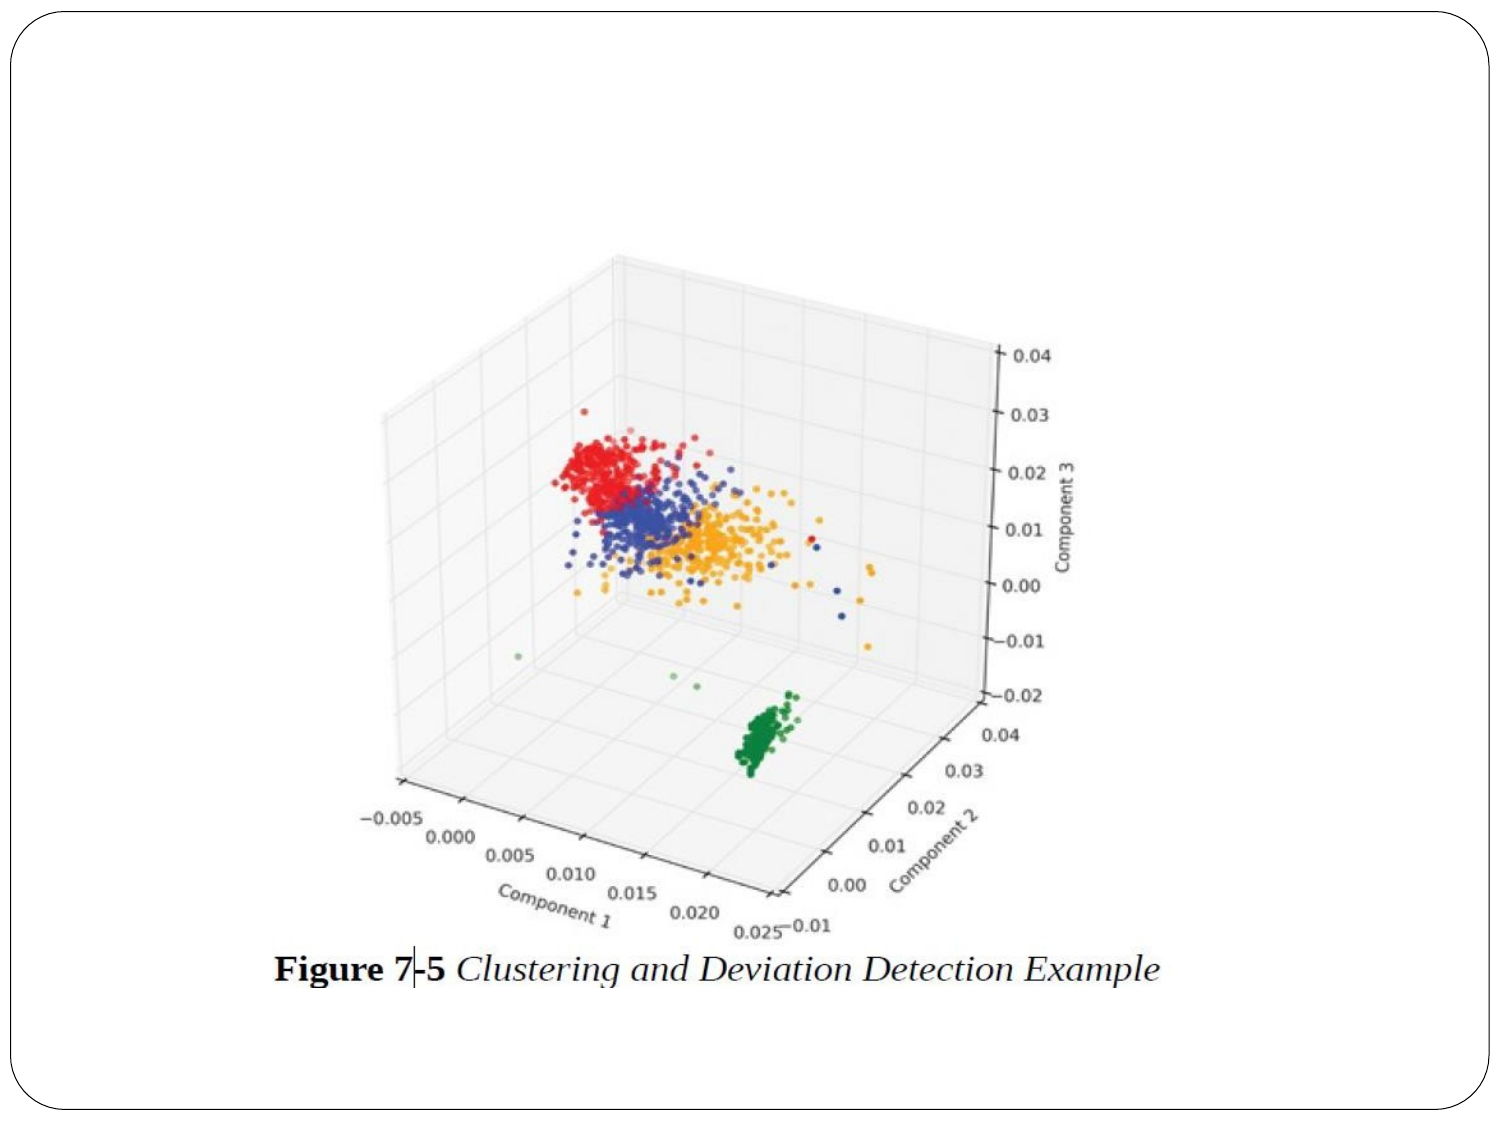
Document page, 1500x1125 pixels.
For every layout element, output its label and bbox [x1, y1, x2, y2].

picture [271, 246, 1173, 988]
